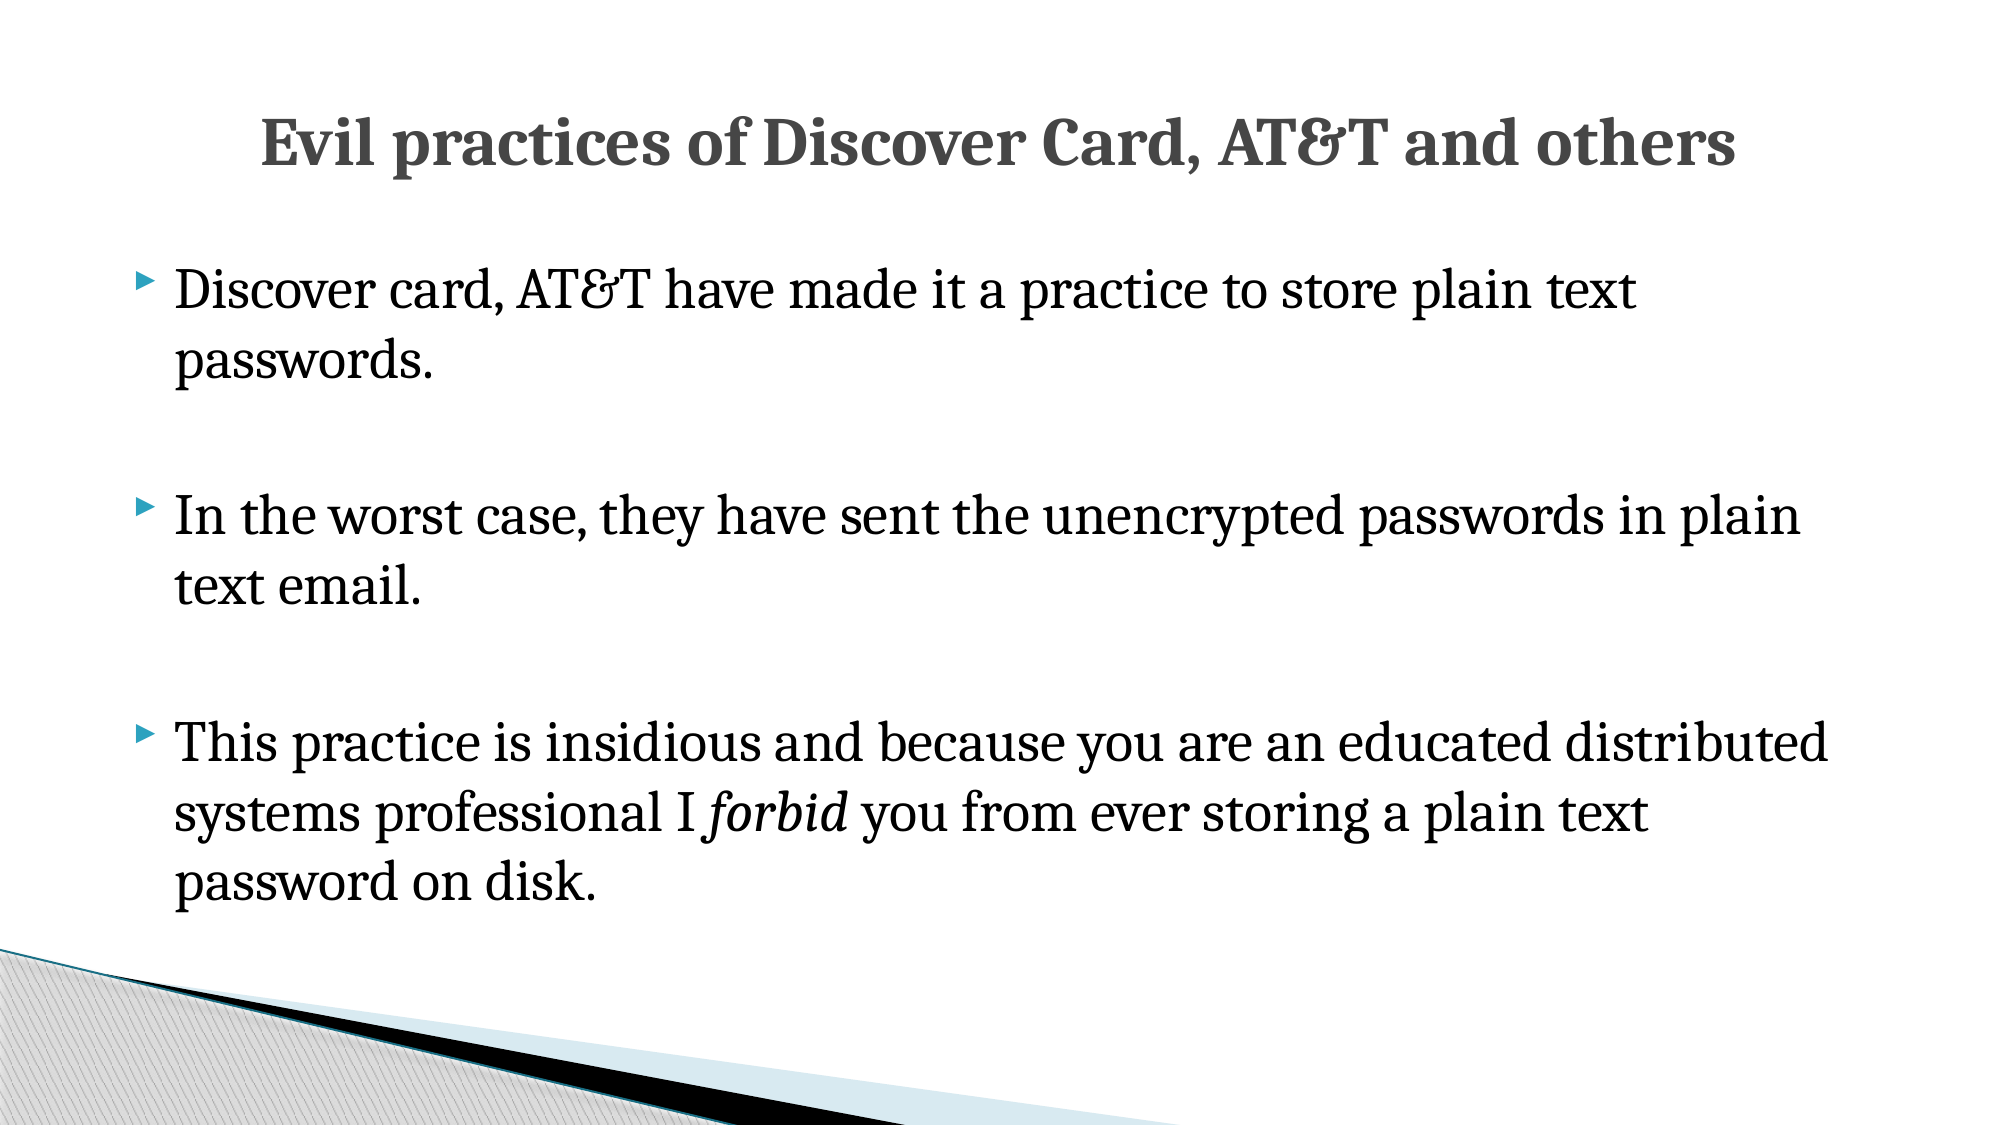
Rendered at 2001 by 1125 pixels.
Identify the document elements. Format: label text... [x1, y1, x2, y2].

title Evil practices of Discover Card, AT&T and others [99, 62, 1900, 213]
list Discover card, AT&T have made it a practice to store plain text passwords. In the worst case, they have sent the unencrypted passwords in plain text email. This practice is insidious and because you are an educated distributed systems professional I forbid you from ever storing a plain text password on disk. [99, 243, 1900, 986]
